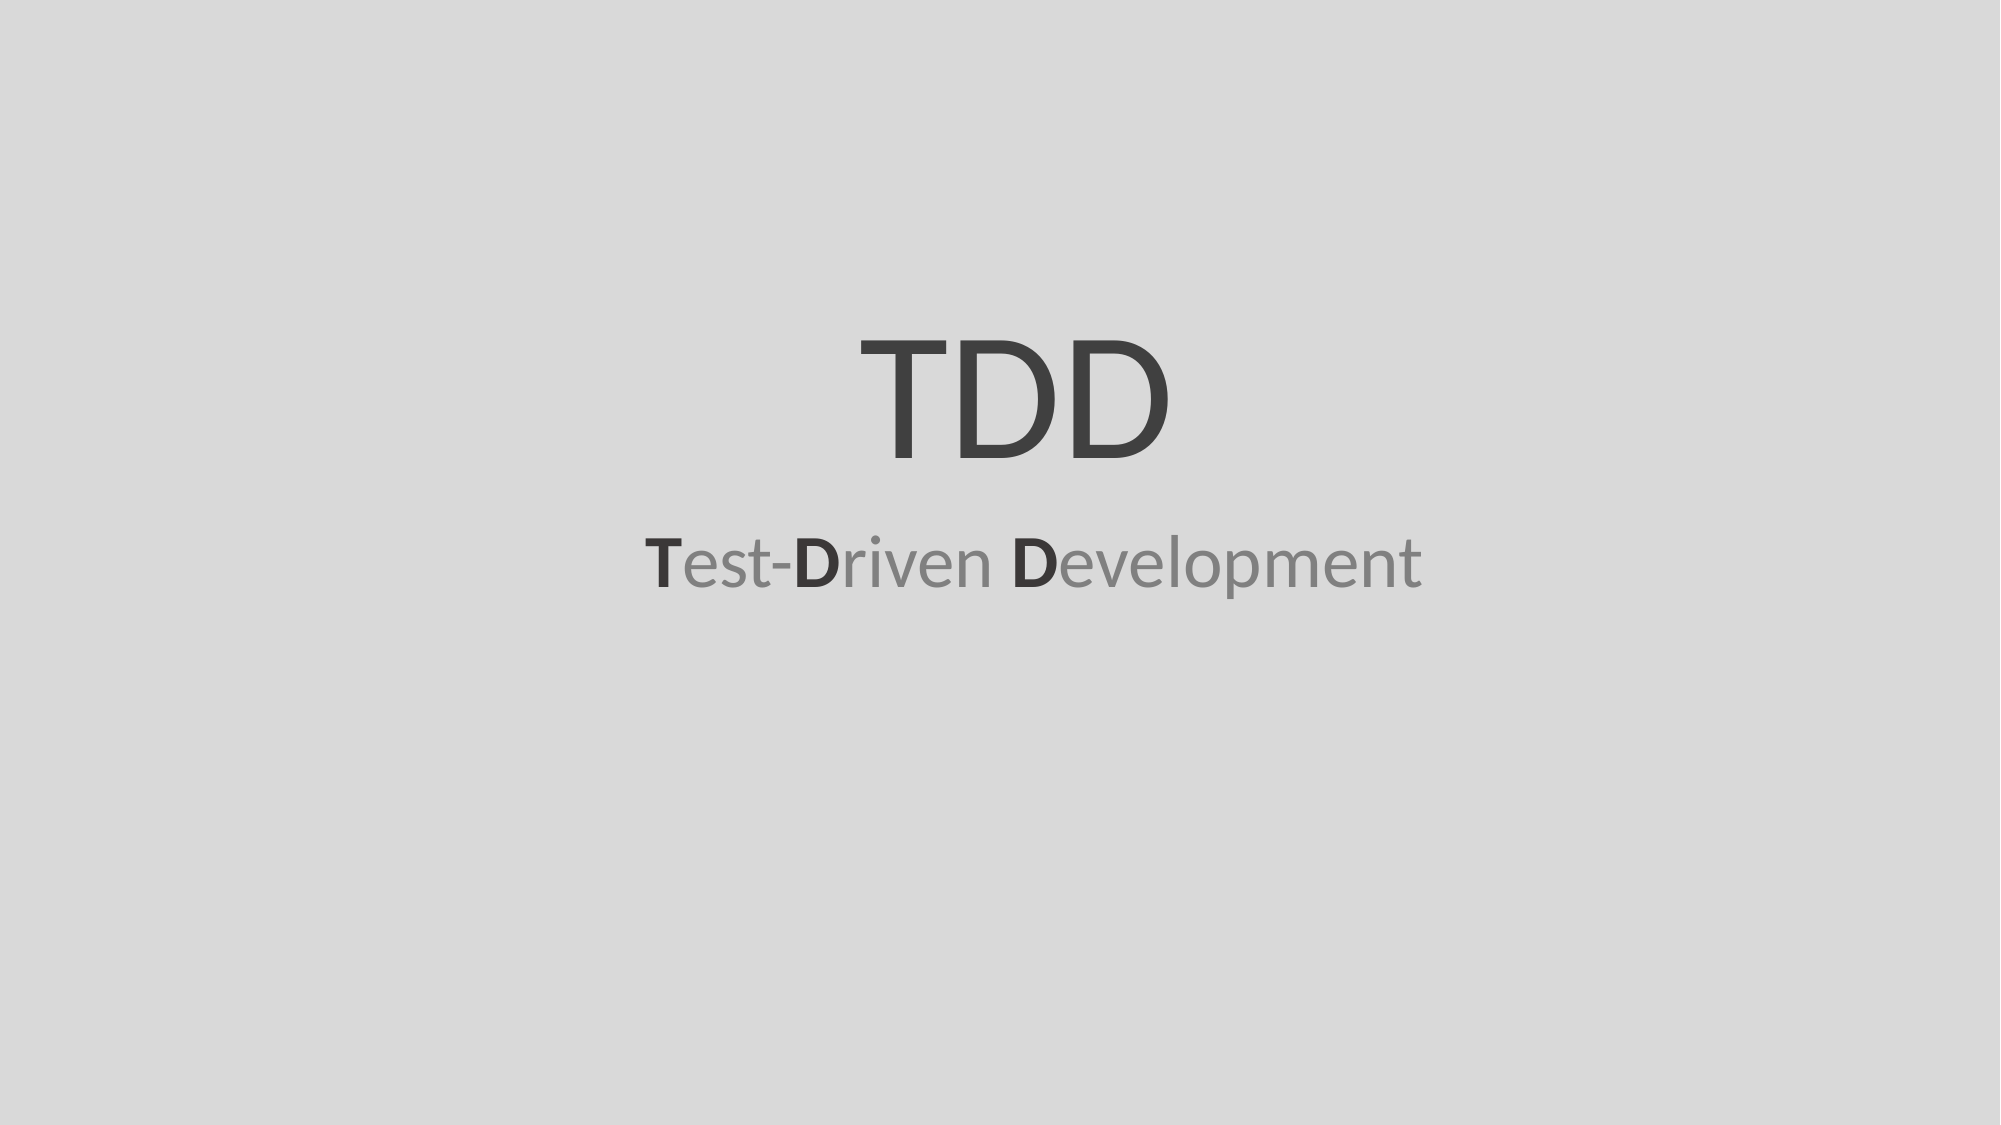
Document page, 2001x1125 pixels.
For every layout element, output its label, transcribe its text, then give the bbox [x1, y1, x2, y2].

text_box Test-Driven Development [630, 505, 1446, 610]
text_box TDD [844, 267, 1231, 503]
